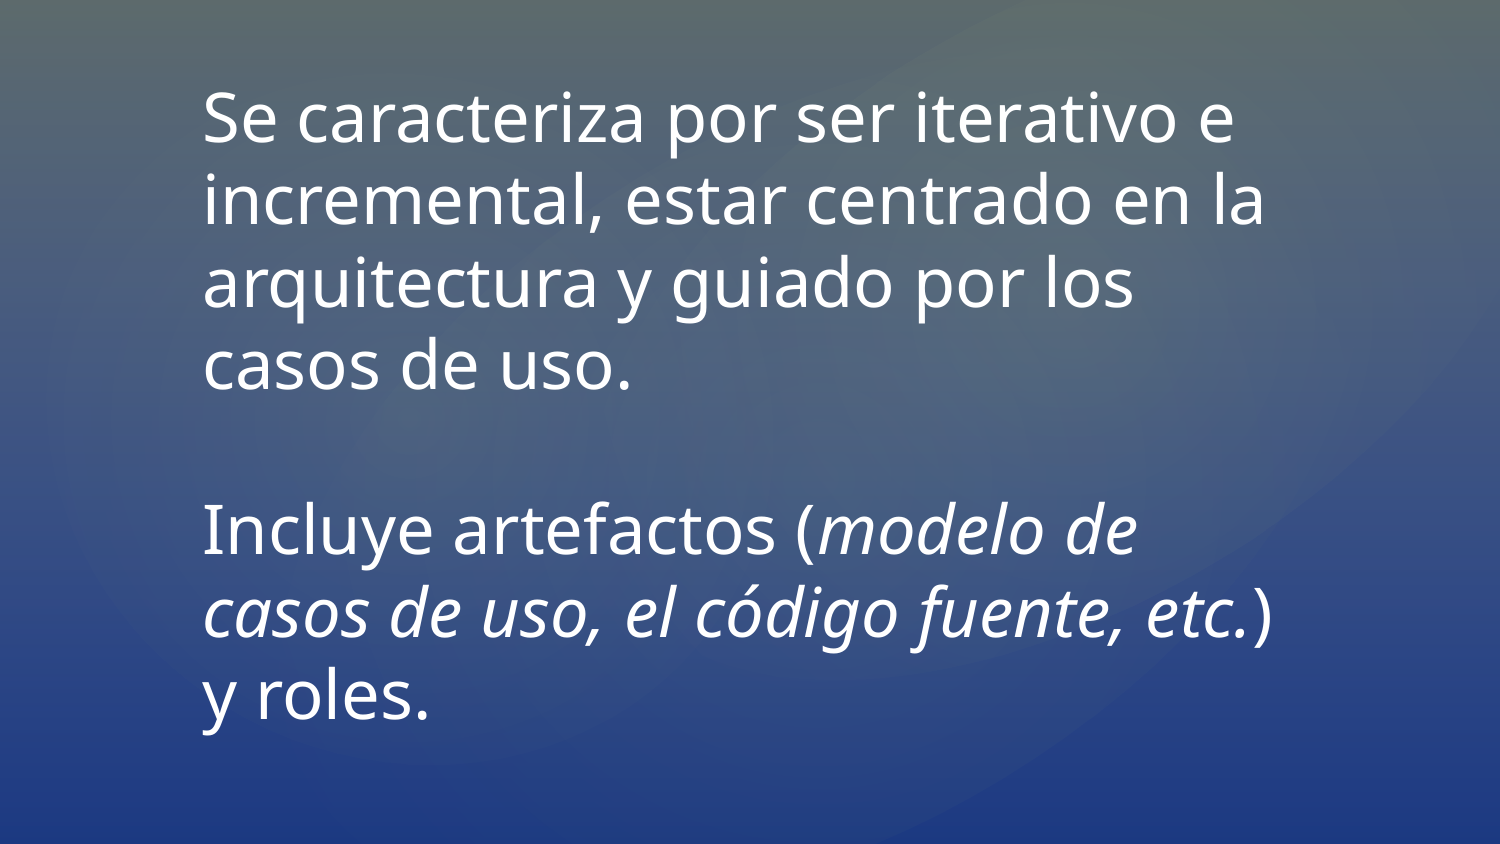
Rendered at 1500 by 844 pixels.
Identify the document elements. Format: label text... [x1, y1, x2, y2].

title Se caracteriza por ser iterativo e incremental, estar centrado en la arquitectura y guiado por los casos de uso. Incluye artefactos (modelo de casos de uso, el código fuente, etc.) y roles. [187, 67, 1313, 741]
